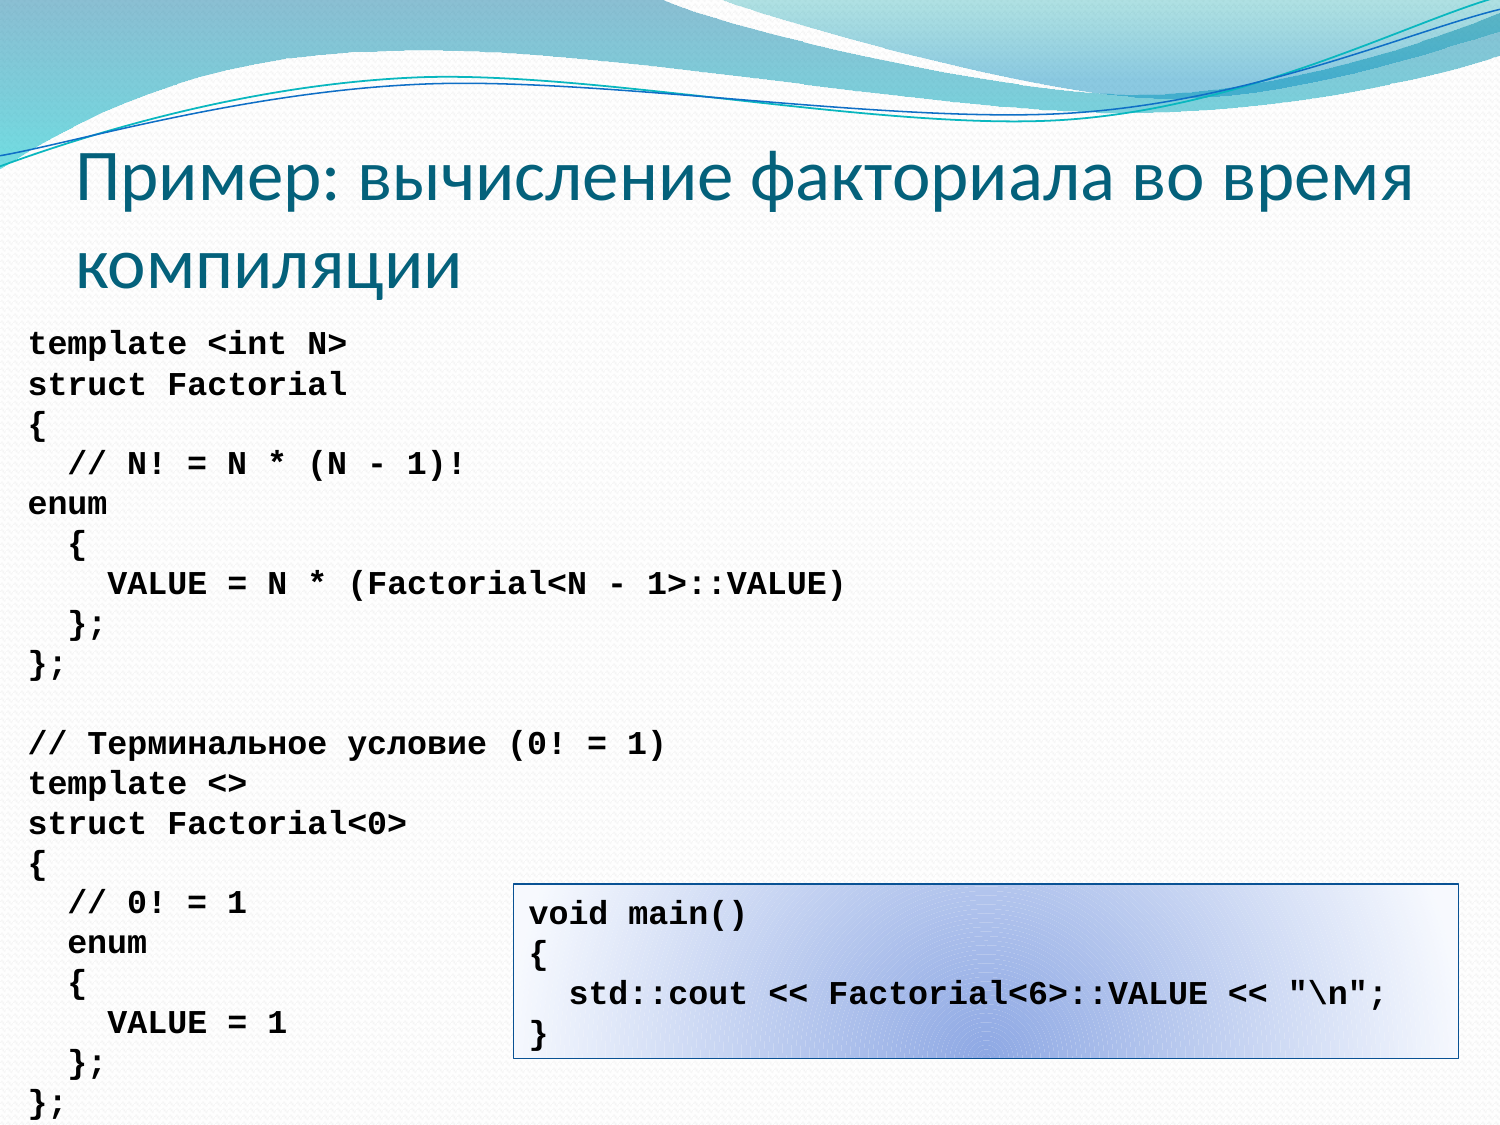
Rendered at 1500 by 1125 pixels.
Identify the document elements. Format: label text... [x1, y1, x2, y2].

text_box void main() { std::cout << Factorial<6>::VALUE << "\n"; } [513, 883, 1459, 1059]
text_box template <int N> struct Factorial { // N! = N * (N - 1)! enum { VALUE = N * (Factorial<N - 1>::VALUE) }; }; // Терминальное условие (0! = 1) template <> struct Factorial<0> { // 0! = 1 enum { VALUE = 1 }; }; [12, 314, 1436, 1125]
title Пример: вычисление факториала во время компиляции [75, 115, 1438, 303]
